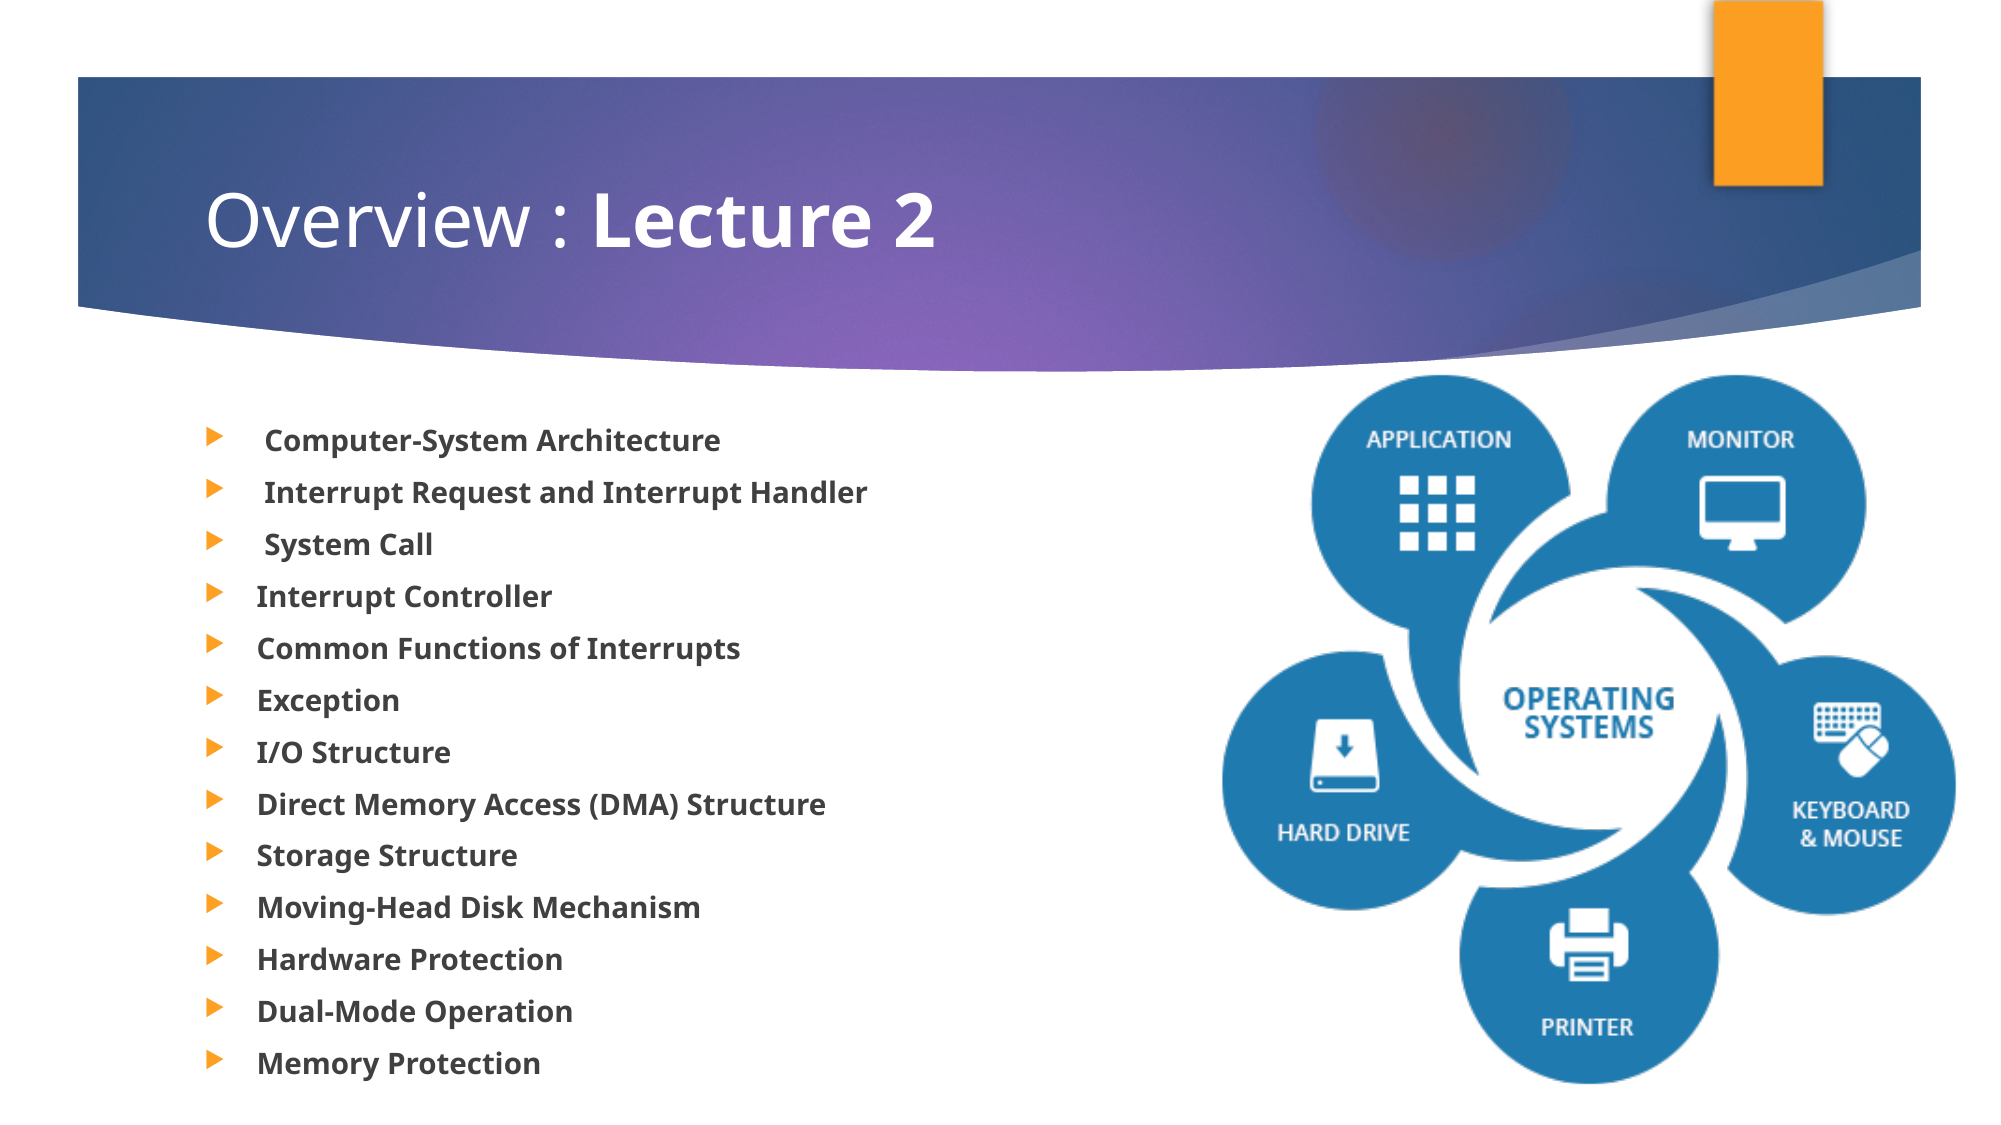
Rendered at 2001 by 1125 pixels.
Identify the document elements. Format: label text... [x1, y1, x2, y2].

picture [1215, 364, 1964, 1094]
title Overview : Lecture 2 [189, 159, 1627, 276]
list Computer-System Architecture Interrupt Request and Interrupt Handler System Call Interrupt Controller Common Functions of Interrupts Exception I/O Structure Direct Memory Access (DMA) Structure Storage Structure Moving-Head Disk Mechanism Hardware Protection Dual-Mode Operation Memory Protection [189, 362, 1638, 1125]
